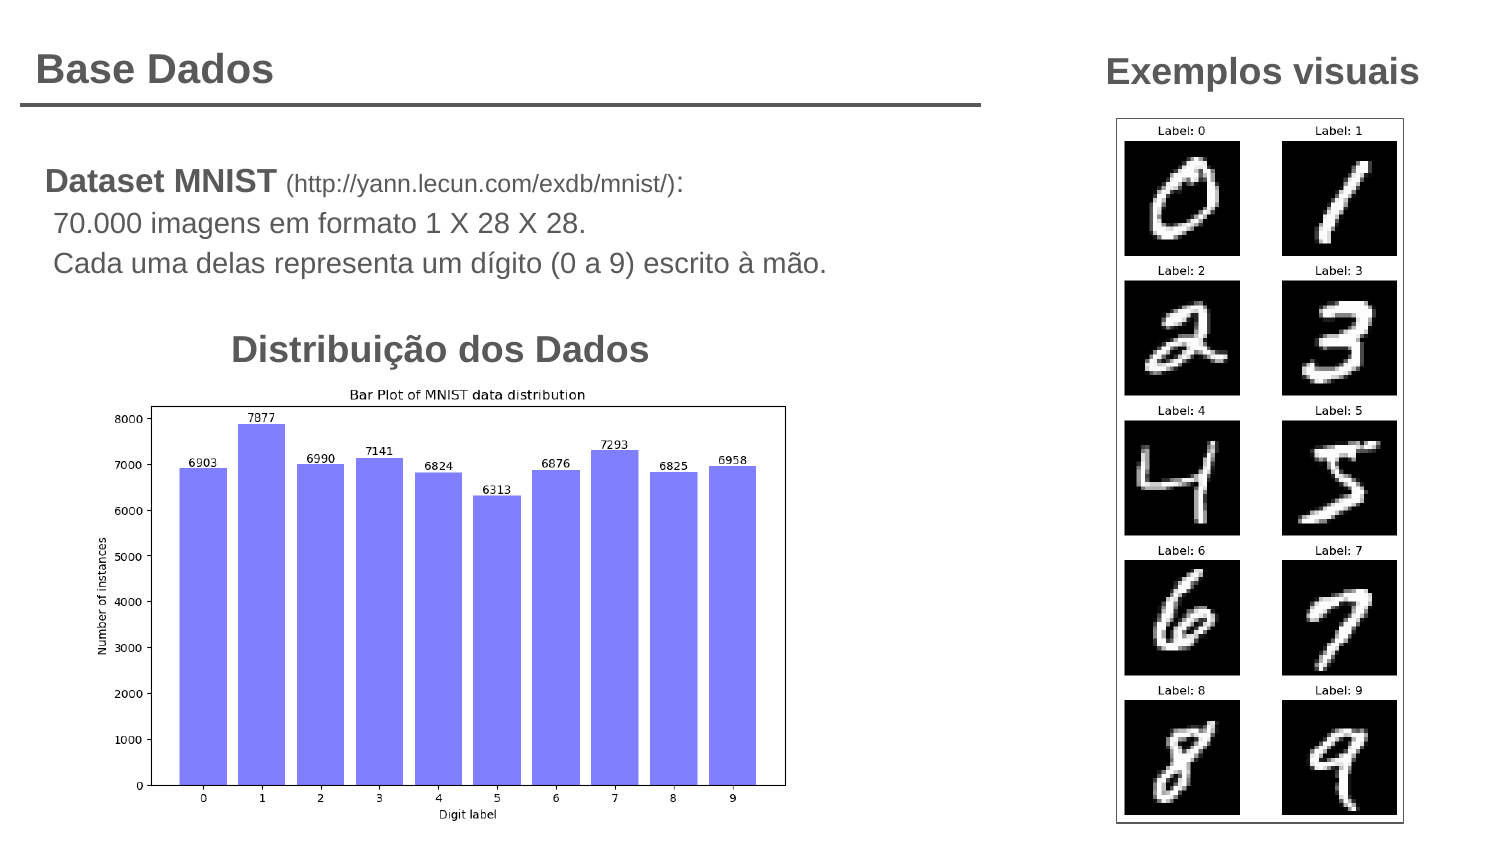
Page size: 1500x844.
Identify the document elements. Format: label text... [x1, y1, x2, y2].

text_box Distribuição dos Dados [89, 310, 792, 380]
text_box Dataset MNIST (http://yann.lecun.com/exdb/mnist/): 70.000 imagens em formato 1 X 28 X 28. Cada uma delas representa um dígito (0 a 9) escrito à mão. [29, 123, 1015, 338]
picture [1117, 118, 1404, 823]
picture [88, 381, 793, 828]
text_box Exemplos visuais [1090, 31, 1449, 107]
text_box Base Dados [20, 26, 1480, 107]
